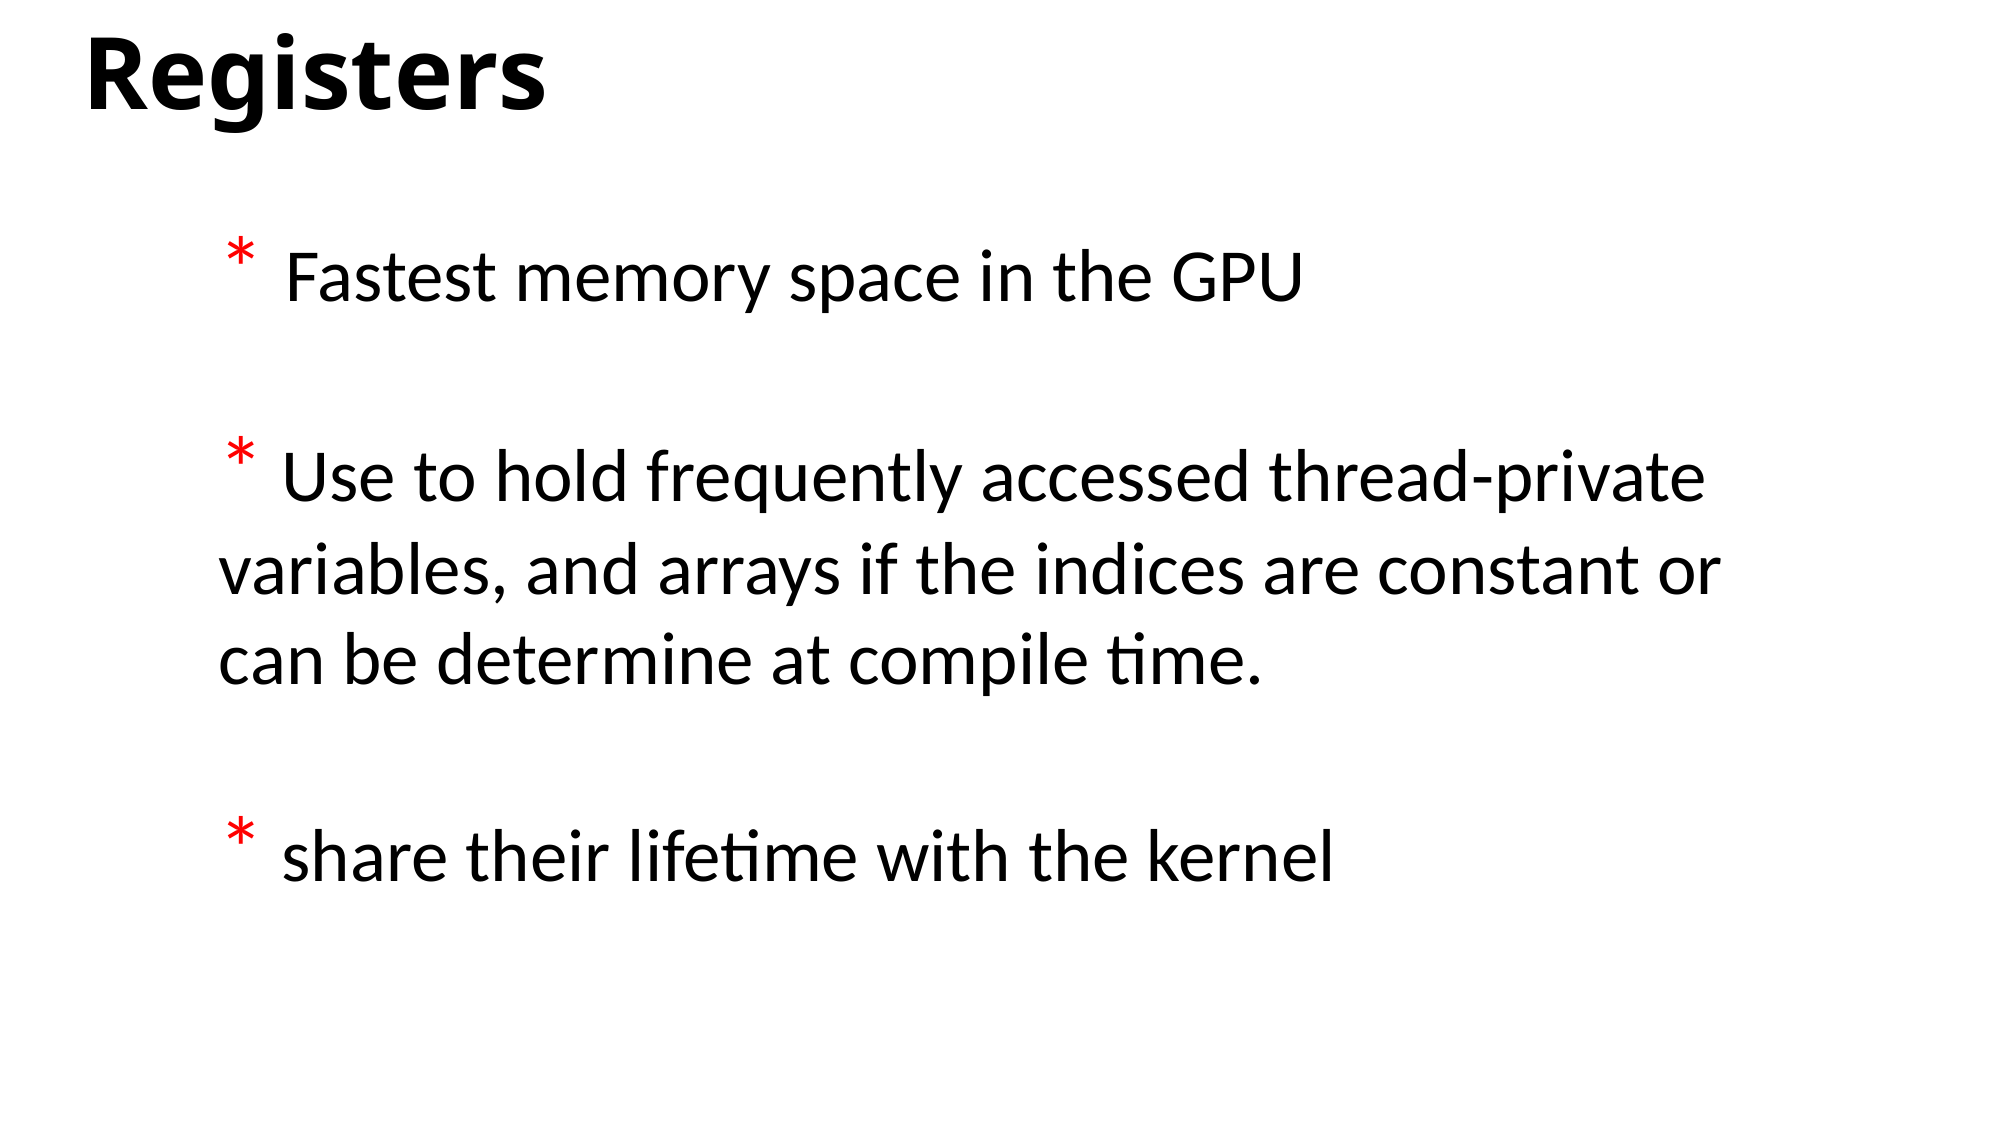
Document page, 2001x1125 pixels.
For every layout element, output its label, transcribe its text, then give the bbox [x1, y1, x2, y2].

title Registers [67, 0, 1793, 186]
text_box * Fastest memory space in the GPU * Use to hold frequently accessed thread-private variables, and arrays if the indices are constant or can be determine at compile time. * share their lifetime with the kernel [204, 202, 1838, 908]
